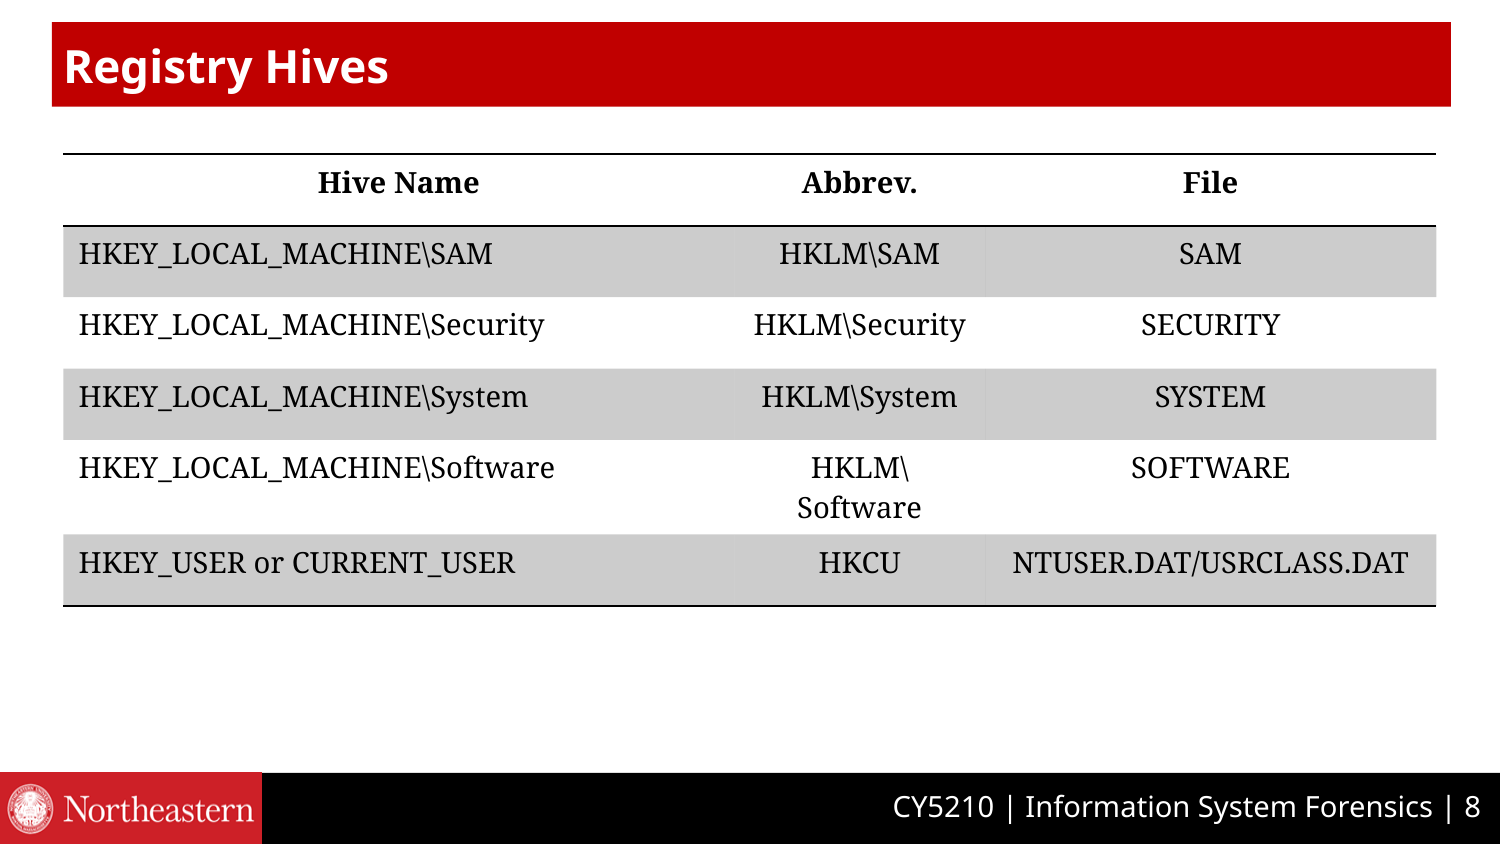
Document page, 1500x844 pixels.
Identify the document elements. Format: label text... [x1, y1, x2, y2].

table_cell HKLM\Software [734, 440, 985, 534]
table_cell SECURITY [985, 297, 1436, 369]
table_cell SYSTEM [985, 369, 1436, 440]
table_cell HKEY_LOCAL_MACHINE\System [63, 369, 734, 440]
table_cell HKEY_LOCAL_MACHINE\SAM [63, 227, 734, 297]
table_cell HKEY_LOCAL_MACHINE\Security [63, 297, 734, 369]
table_header Abbrev. [734, 155, 985, 225]
picture [0, 772, 262, 844]
table_header Hive Name [63, 155, 734, 225]
table_header File [985, 155, 1436, 225]
title Registry Hives [51, 22, 1451, 107]
table_cell SAM [985, 227, 1436, 297]
table_cell HKLM\Security [734, 297, 985, 369]
table_cell NTUSER.DAT/USRCLASS.DAT [985, 534, 1436, 605]
table_cell HKCU [734, 534, 985, 605]
table_cell HKEY_LOCAL_MACHINE\Software [63, 440, 734, 534]
table_cell SOFTWARE [985, 440, 1436, 534]
table_cell HKLM\SAM [734, 227, 985, 297]
table_cell HKEY_USER or CURRENT_USER [63, 534, 734, 605]
table_cell HKLM\System [734, 369, 985, 440]
